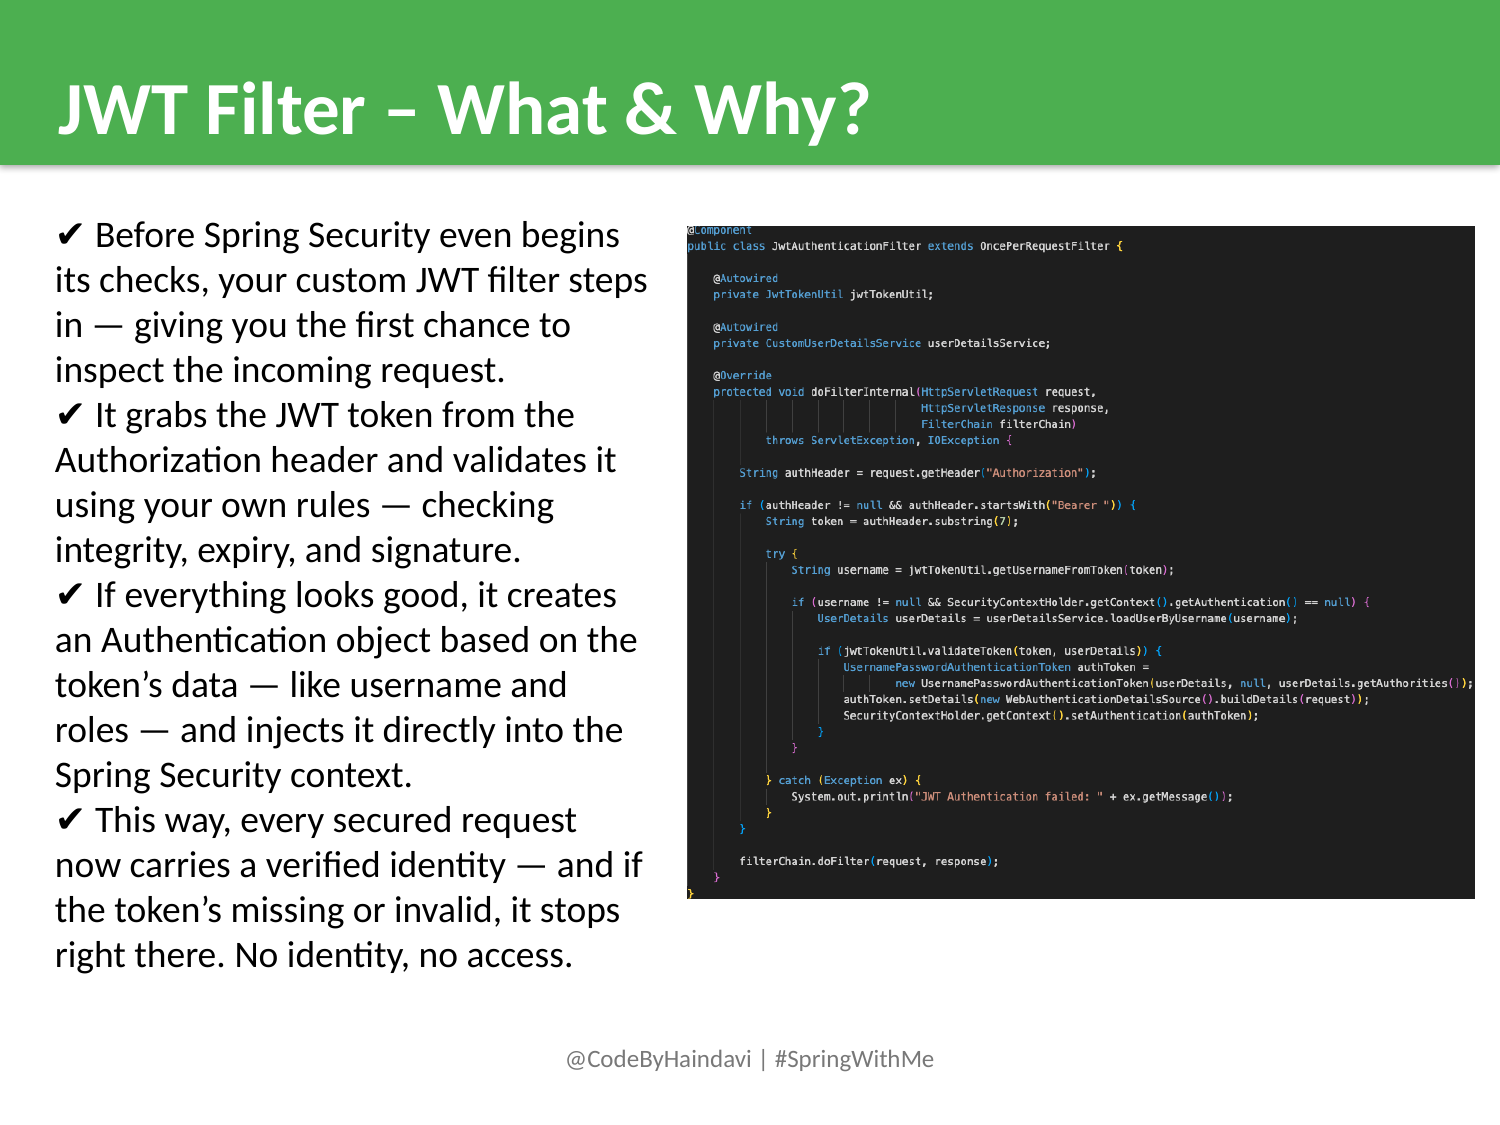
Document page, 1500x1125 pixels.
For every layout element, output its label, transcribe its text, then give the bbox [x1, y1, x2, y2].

picture [687, 226, 1475, 899]
text_box @CodeByHaindavi | #SpringWithMe [549, 1035, 950, 1080]
text_box ✔️ Before Spring Security even begins its checks, your custom JWT filter steps in — giving you the first chance to inspect the incoming request. ✔️ It grabs the JWT token from the Authorization header and validates it using your own rules — checking integrity, expiry, and signature. ✔️ If everything looks good, it creates an Authentication object based on the token’s data — like username and roles — and injects it directly into the Spring Security context. ✔️ This way, every secured request now carries a verified identity — and if the token’s missing or invalid, it stops right there. No identity, no access. [40, 202, 666, 1028]
text_box JWT Filter – What & Why? [44, 52, 888, 157]
text_box [0, 0, 1500, 166]
